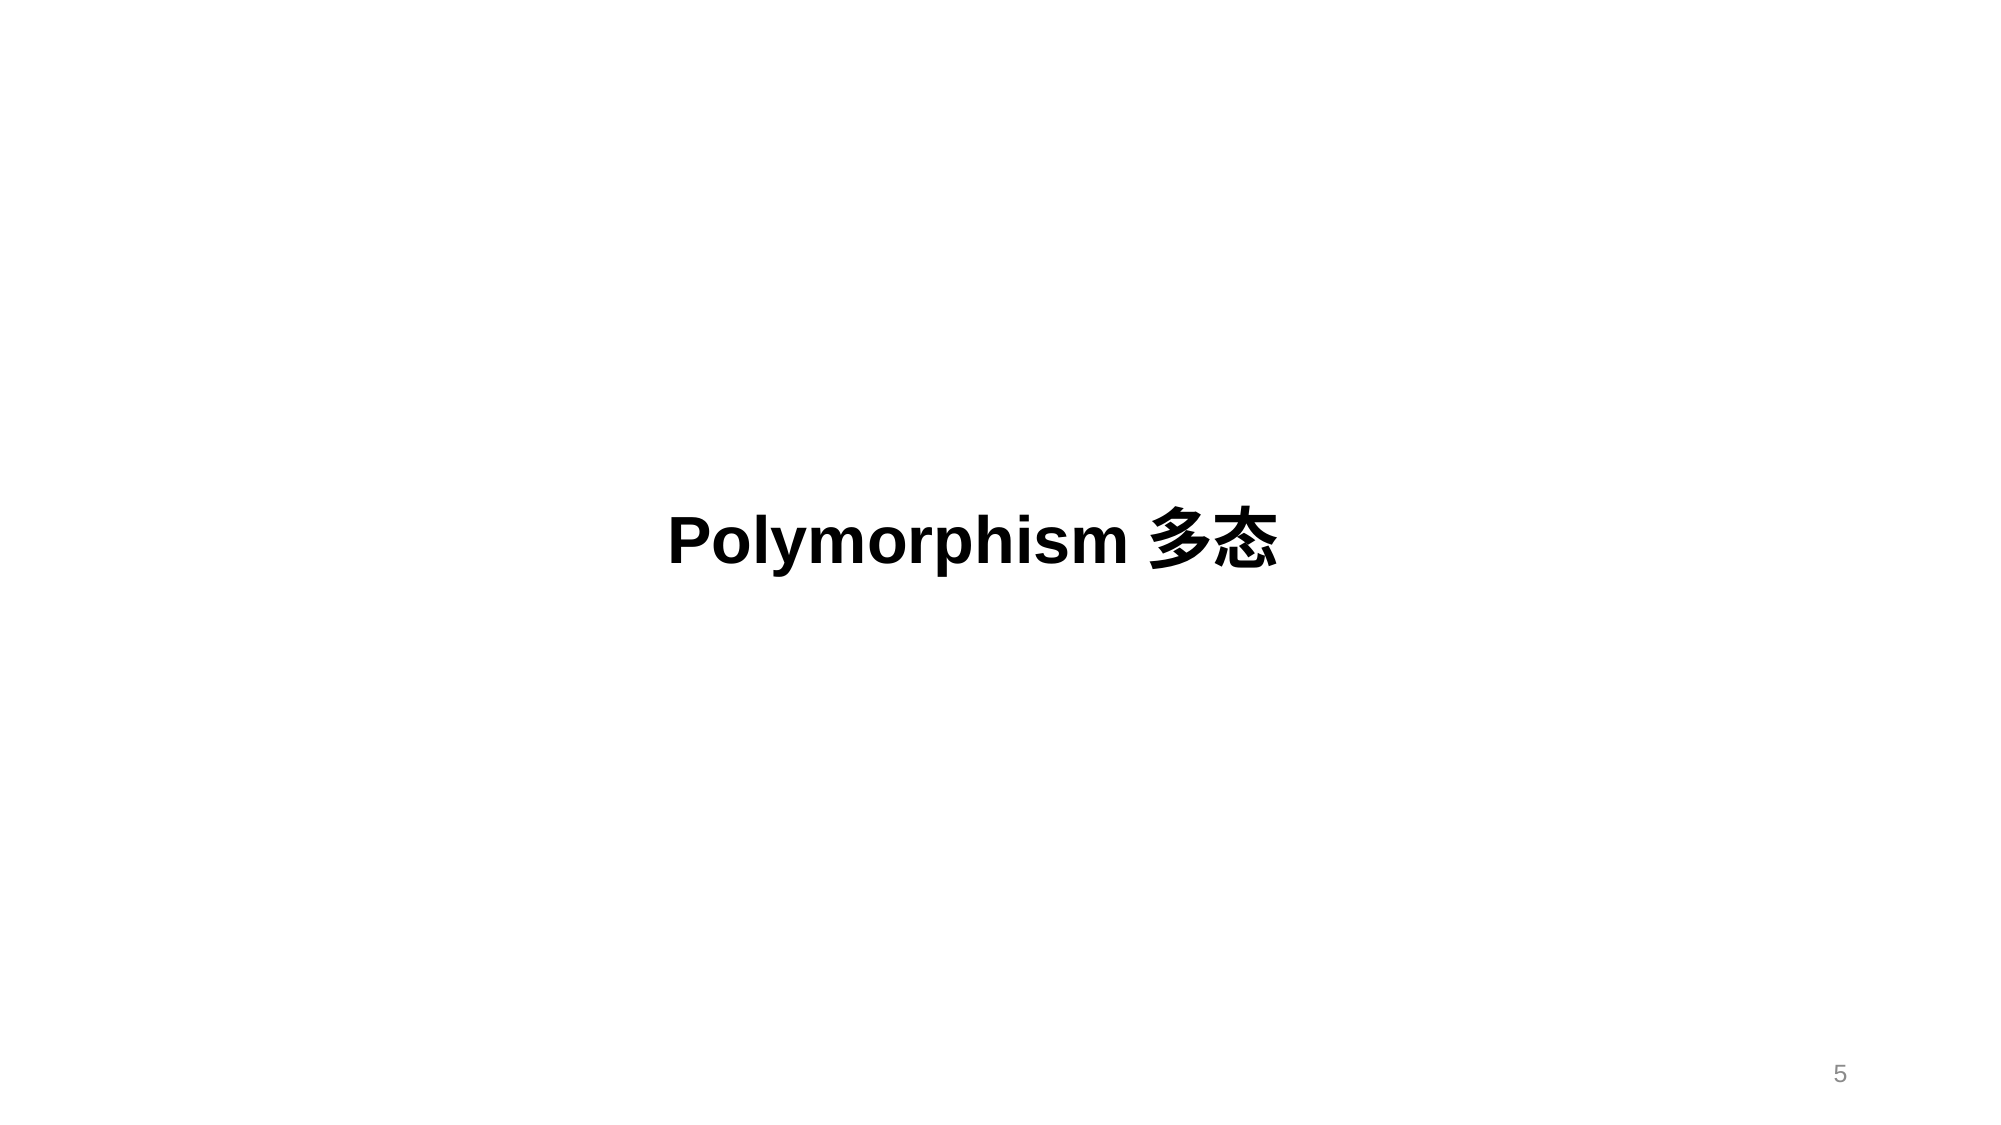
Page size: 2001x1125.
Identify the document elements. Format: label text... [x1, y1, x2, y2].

text_box Polymorphism多态 [456, 498, 1491, 627]
slide_number 5 [1412, 1042, 1863, 1103]
